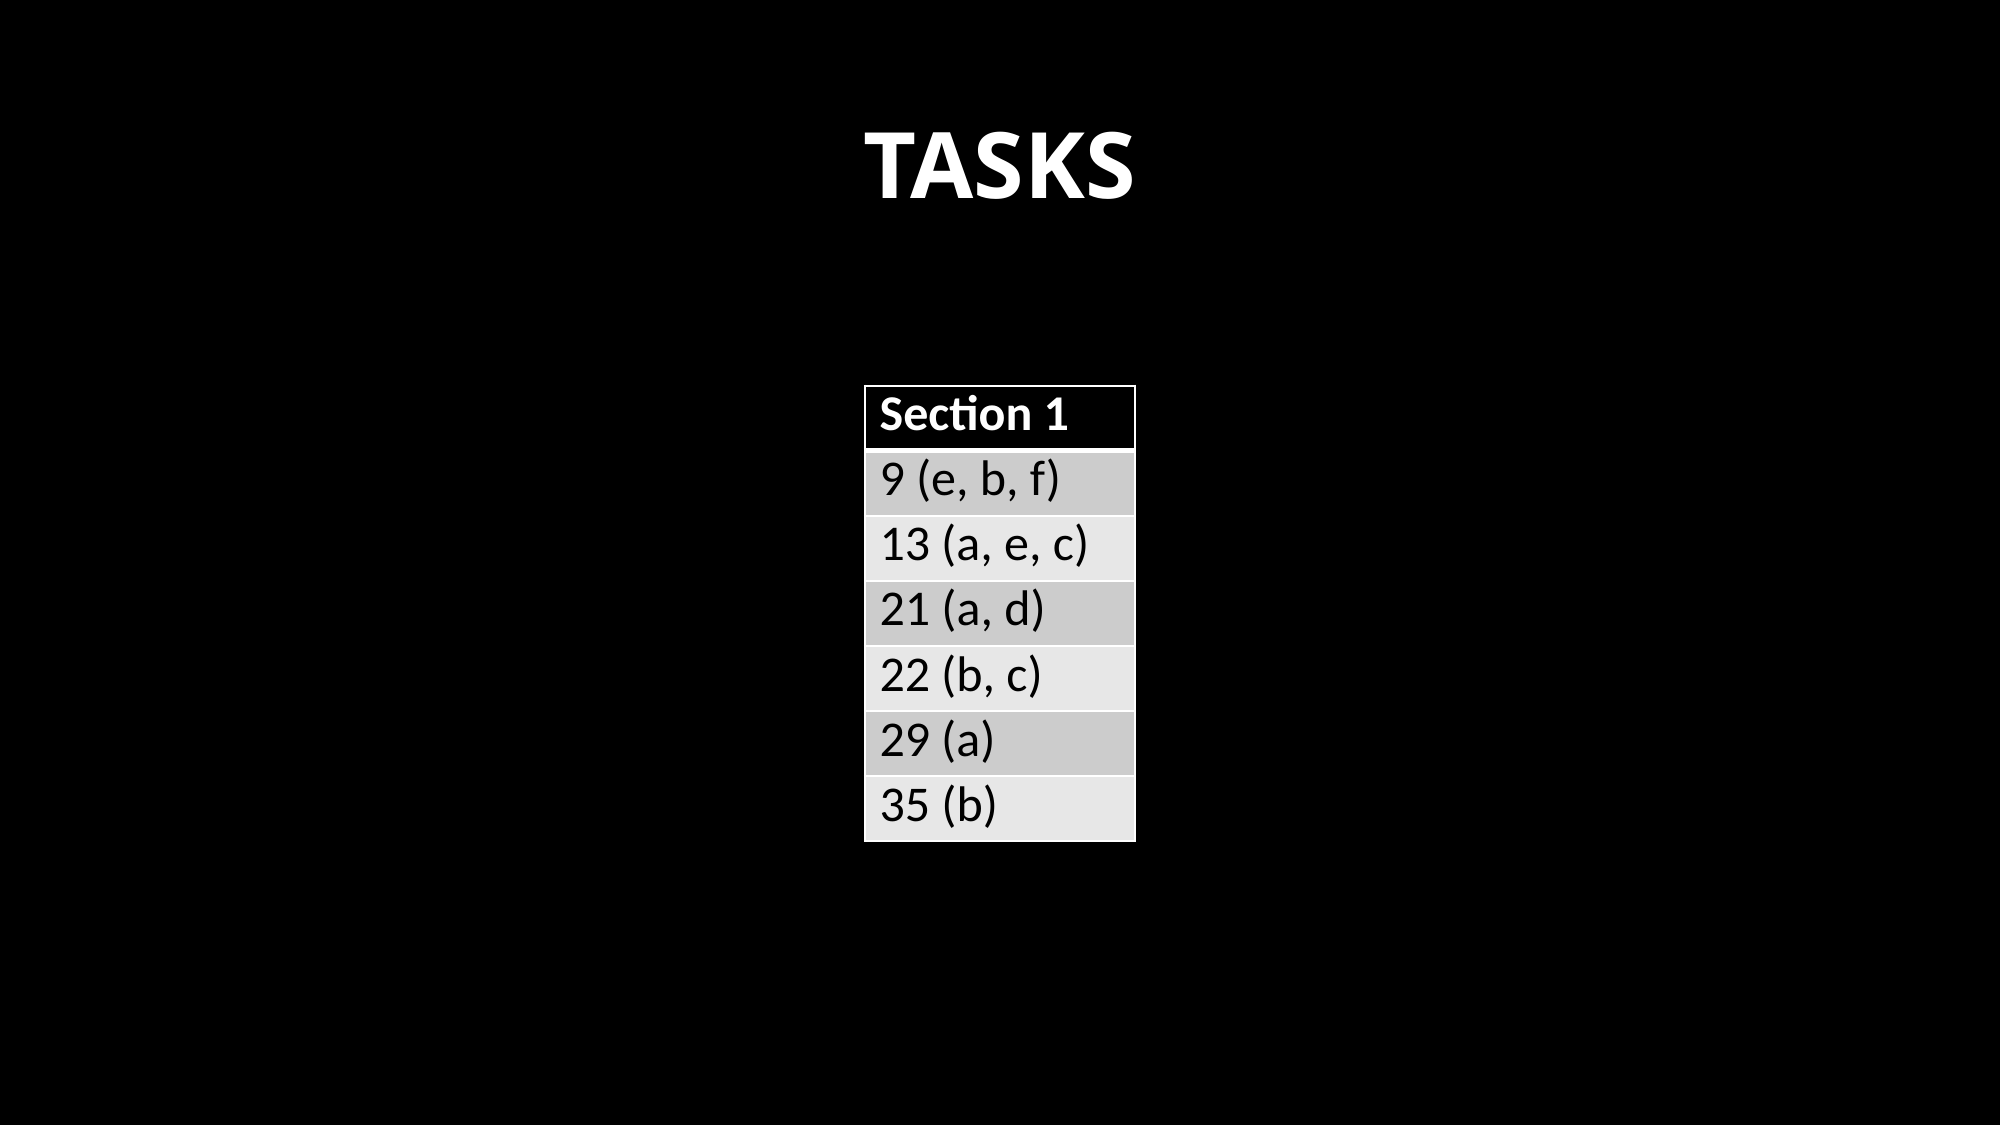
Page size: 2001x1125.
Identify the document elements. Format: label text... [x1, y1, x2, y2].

table_cell 13 (a, e, c) [866, 517, 1134, 580]
table_cell 22 (b, c) [866, 647, 1134, 710]
title TASKS [137, 59, 1863, 278]
table_cell 35 (b) [866, 777, 1134, 840]
table_cell 9 (e, b, f) [866, 453, 1134, 515]
table_cell 21 (a, d) [866, 582, 1134, 645]
table_cell 29 (a) [866, 712, 1134, 775]
table_header Section 1 [866, 387, 1134, 448]
